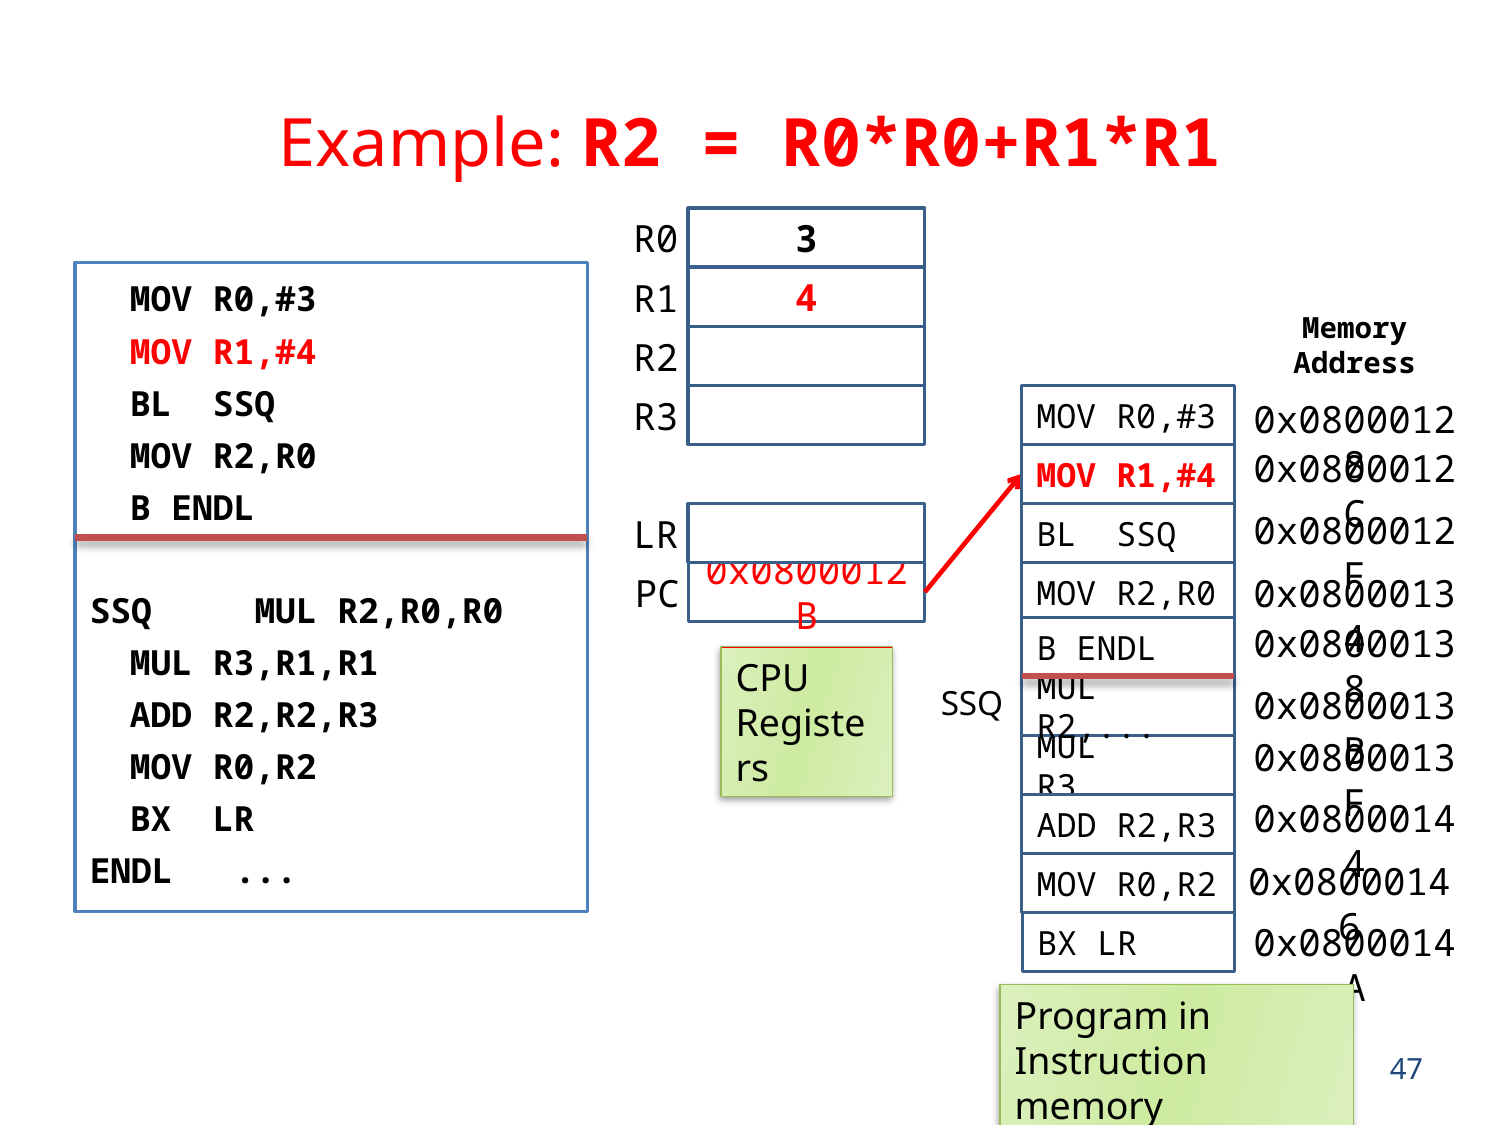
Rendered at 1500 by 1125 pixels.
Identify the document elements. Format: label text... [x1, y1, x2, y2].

text_box MUL R2,... [1020, 690, 1234, 737]
text_box MOV R0,#3 [1020, 384, 1236, 443]
text_box SSQ [924, 674, 1020, 730]
text_box PC [620, 564, 715, 623]
text_box 0x0800014A [1234, 911, 1475, 1016]
list MOV R0,#3 MOV R1,#4 BL SSQ MOV R2,R0 B ENDL SSQ MUL R2,R0,R0 MUL R3,R1,R1 ADD R2,R2,R3 MOV R0,R2 BX LR ENDL ... [73, 261, 589, 537]
text_box R3 [618, 385, 713, 445]
slide_number 47 [1374, 1042, 1500, 1103]
text_box [686, 384, 926, 446]
text_box BX LR [1021, 911, 1234, 973]
text_box MOV R0,R2 [1020, 855, 1229, 914]
text_box Program in Instruction memory [999, 984, 1354, 1125]
text_box MOV R2,R0 [1020, 564, 1234, 616]
text_box 0x0800012B [715, 564, 926, 623]
text_box 0x0800013F [1234, 726, 1475, 832]
text_box 0x08000146 [1229, 850, 1470, 956]
text_box 0x08000144 [1234, 832, 1475, 893]
text_box R0 [618, 208, 713, 267]
text_box 0x08000134 [1234, 562, 1475, 612]
text_box MOV R1,#4 [1020, 443, 1236, 505]
text_box ADD R2,R3 [1020, 793, 1234, 855]
text_box 0x08000128 [1236, 388, 1475, 437]
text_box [924, 473, 1022, 593]
text_box CPU Registers [720, 646, 893, 797]
text_box R2 [618, 326, 713, 385]
text_box 0x0800012C [1236, 437, 1475, 499]
text_box BL SSQ [1027, 505, 1236, 564]
title Example: R2 = R0*R0+R1*R1 [75, 37, 1425, 188]
text_box [686, 325, 926, 384]
text_box B ENDL [1020, 616, 1234, 675]
text_box 0x0800012F [1236, 499, 1475, 562]
text_box 4 [686, 266, 926, 325]
text_box Memory Address [1234, 301, 1475, 387]
text_box 0x0800013B [1234, 674, 1475, 726]
text_box 0x08000138 [1234, 612, 1475, 674]
text_box LR [618, 503, 713, 564]
text_box R1 [618, 267, 713, 326]
text_box 3 [686, 206, 926, 266]
text_box MUL R3,... [1020, 737, 1234, 793]
text_box [686, 502, 918, 564]
list MOV R0,#3 MOV R1,#4 BL SSQ MOV R2,R0 B ENDL SSQ MUL R2,R0,R0 MUL R3,R1,R1 ADD R2,R2,R3 MOV R0,R2 BX LR ENDL ... [73, 551, 589, 913]
